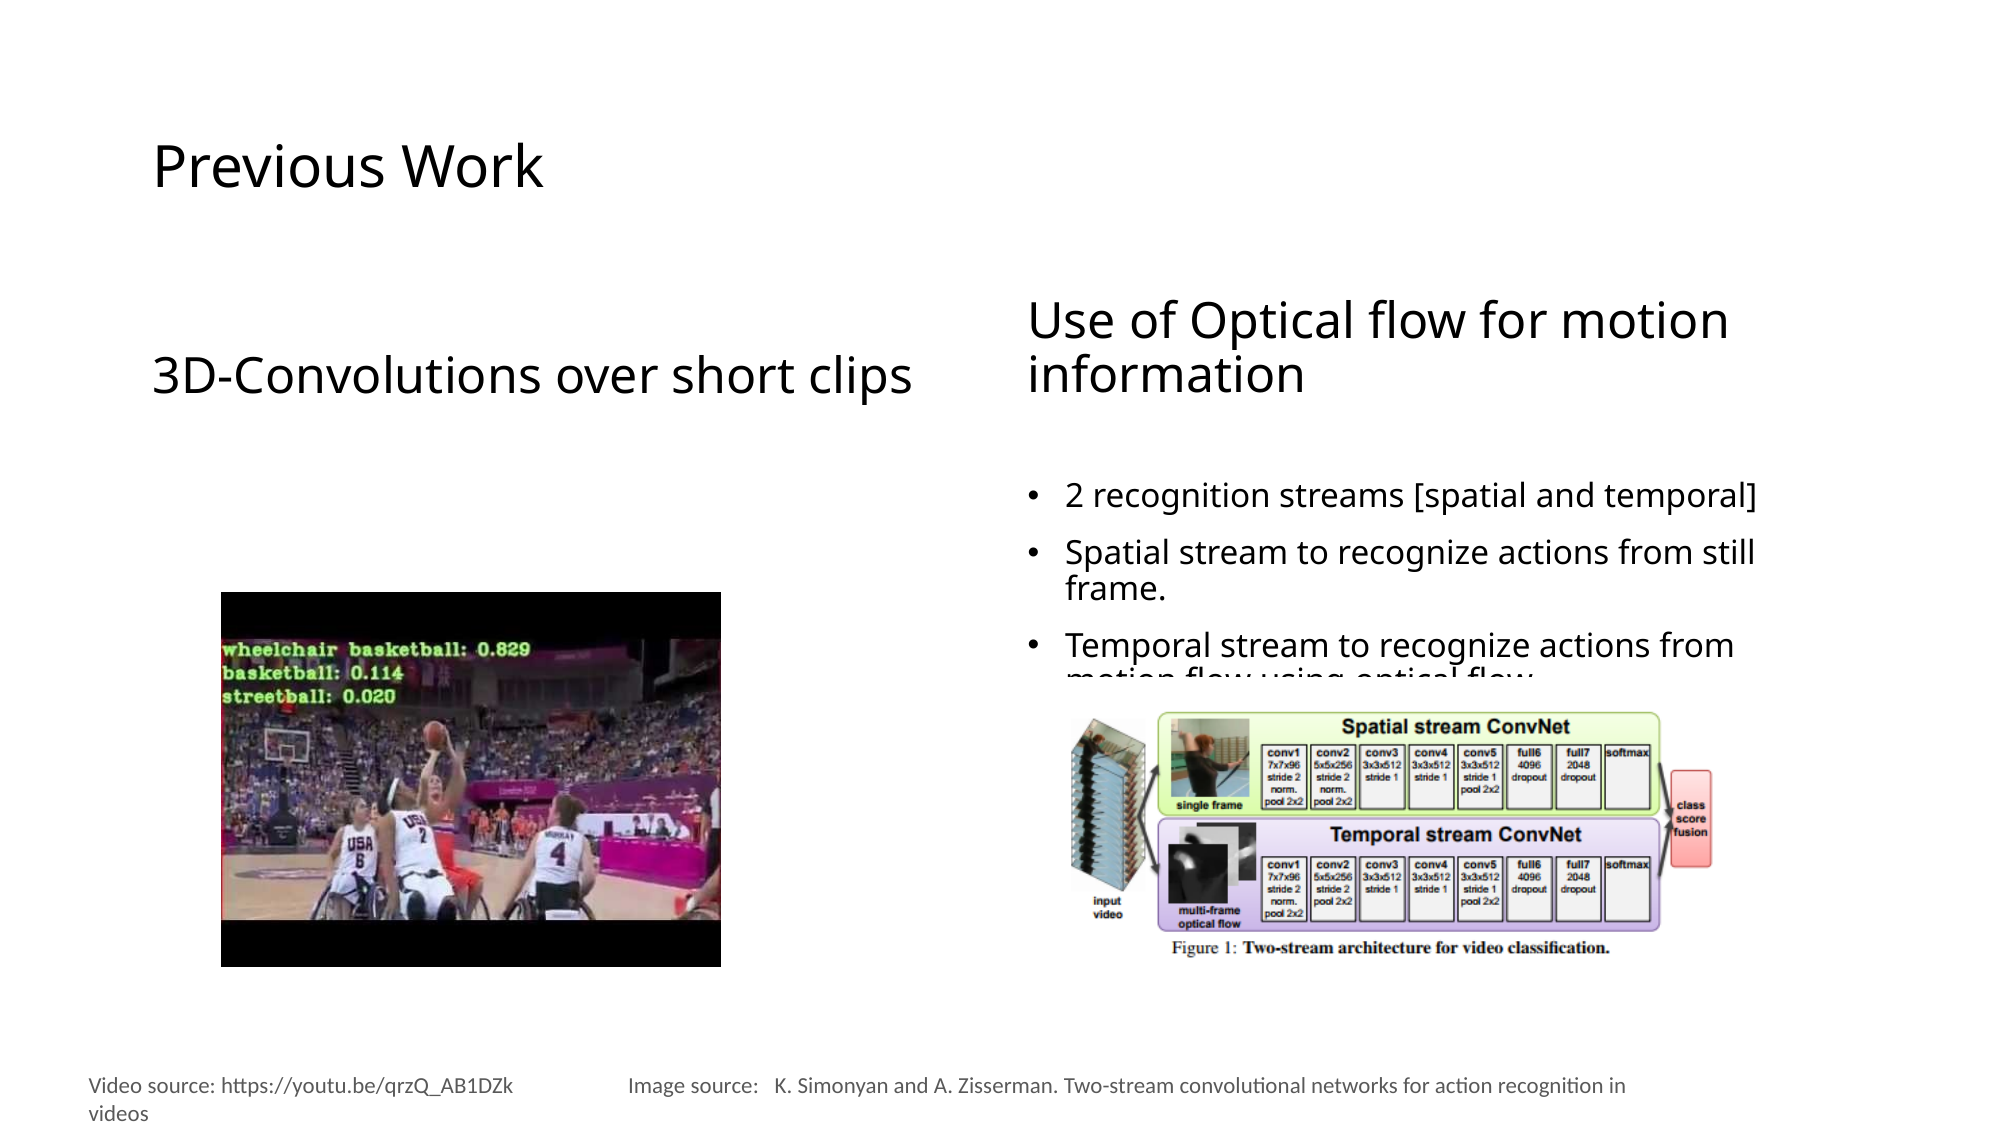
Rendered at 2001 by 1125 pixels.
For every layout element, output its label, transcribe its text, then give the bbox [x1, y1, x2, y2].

list 3D-Convolutions over short clips [137, 276, 984, 412]
list Use of Optical flow for motion information [1012, 277, 1863, 410]
text_box Video source: https://youtu.be/qrzQ_AB1DZk Image source: K. Simonyan and A. Zisserman. Two-stream convolutional networks for action recognition in videos [73, 1063, 1710, 1125]
picture [1012, 677, 1745, 967]
list 2 recognition streams [spatial and temporal] Spatial stream to recognize actions from still frame. Temporal stream to recognize actions from motion flow using optical flow [1012, 410, 1863, 1016]
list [220, 591, 721, 967]
title Previous Work [137, 59, 1863, 278]
